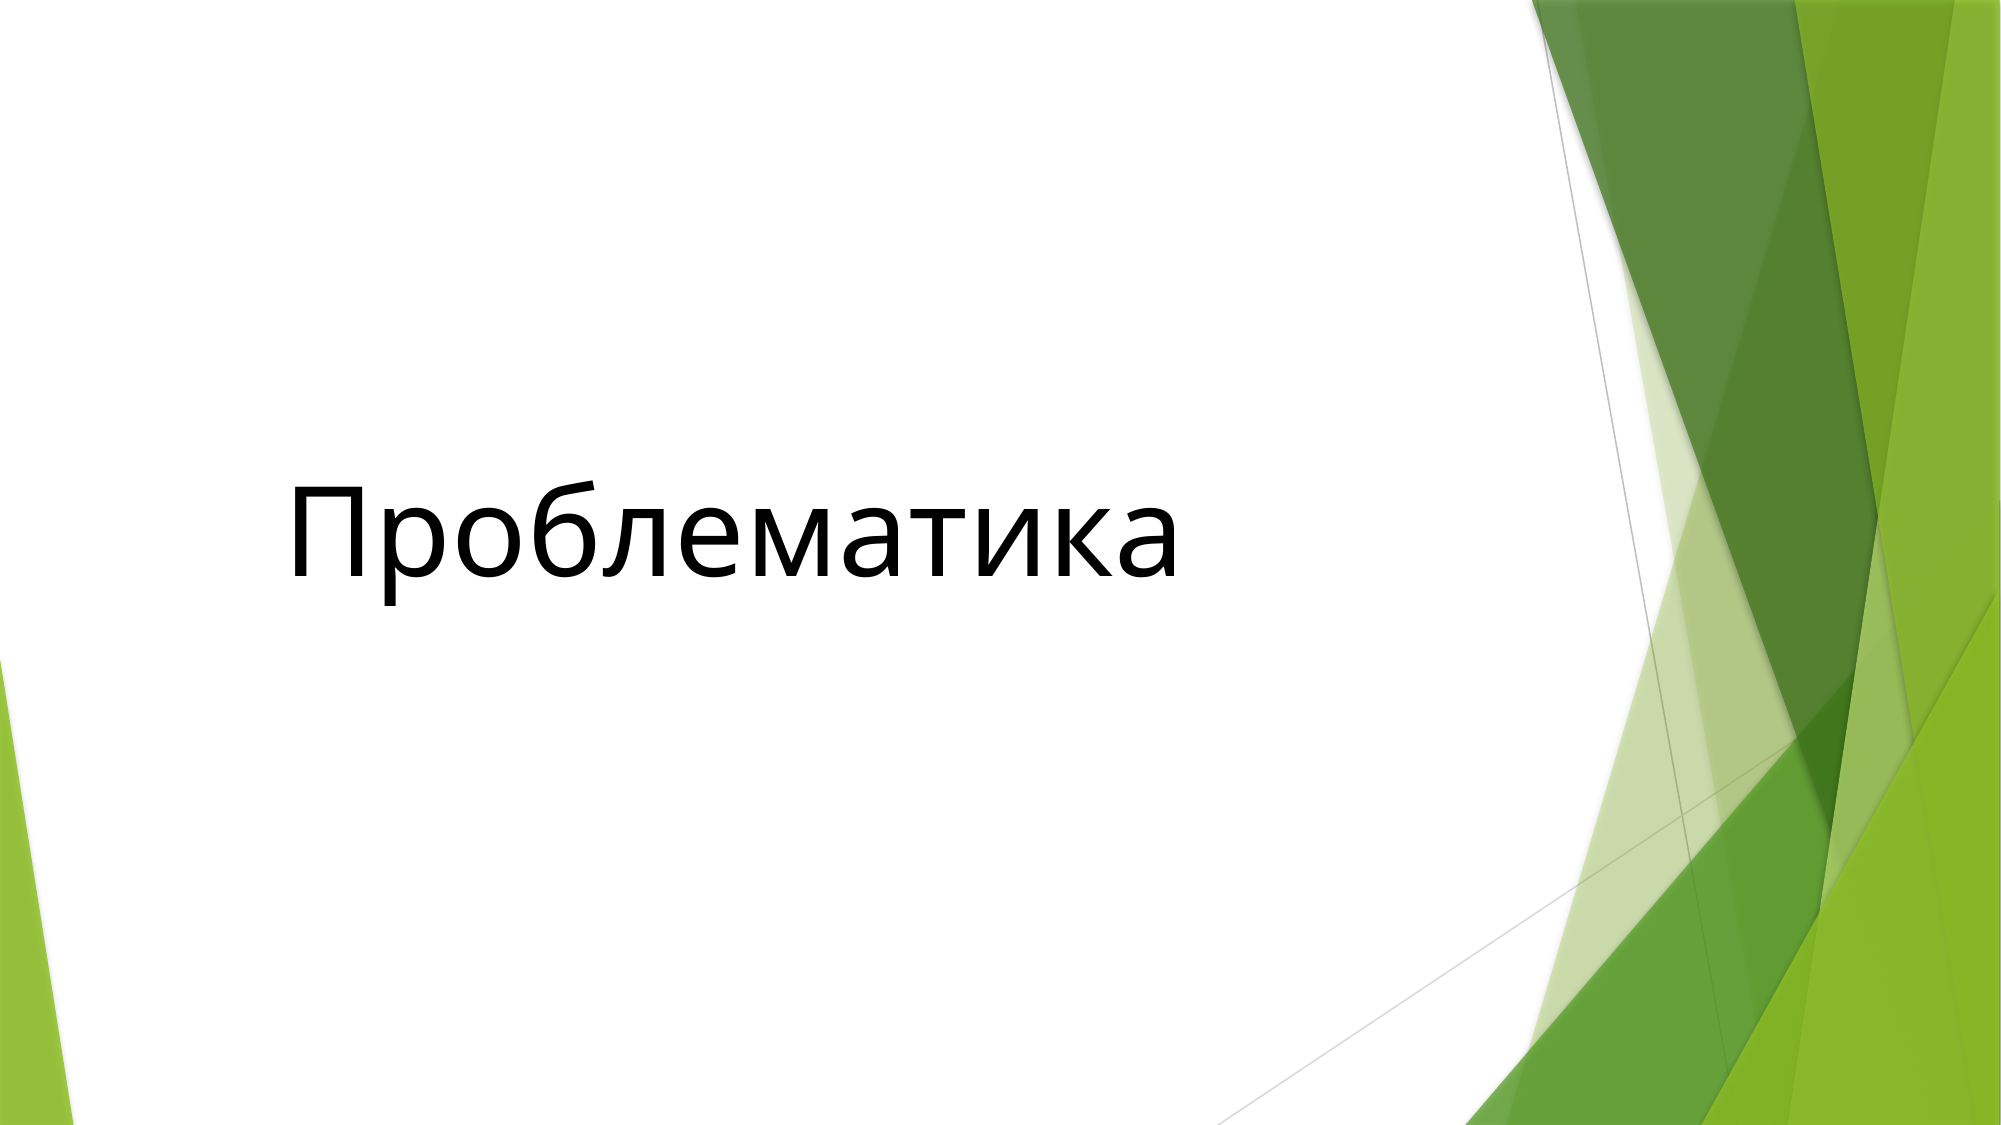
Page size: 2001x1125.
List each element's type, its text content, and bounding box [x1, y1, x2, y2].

title Проблематика [268, 444, 1679, 662]
